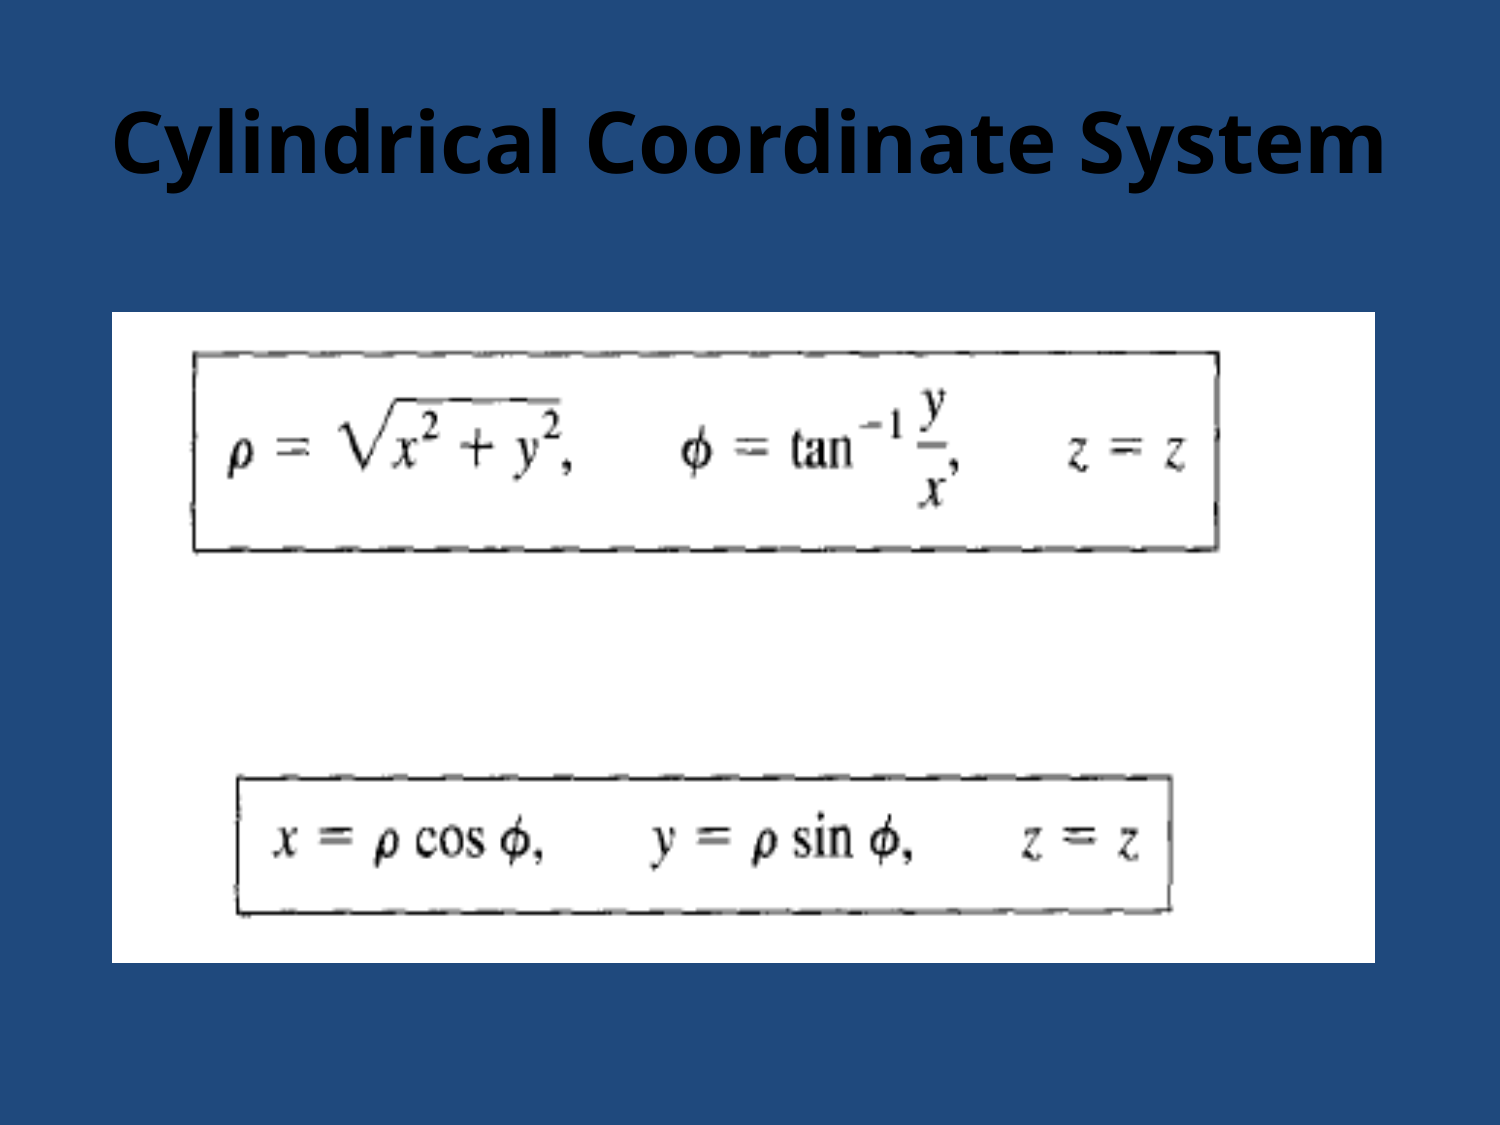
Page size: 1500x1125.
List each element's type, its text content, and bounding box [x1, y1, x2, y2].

picture [111, 311, 1376, 964]
title Cylindrical Coordinate System [75, 45, 1425, 233]
